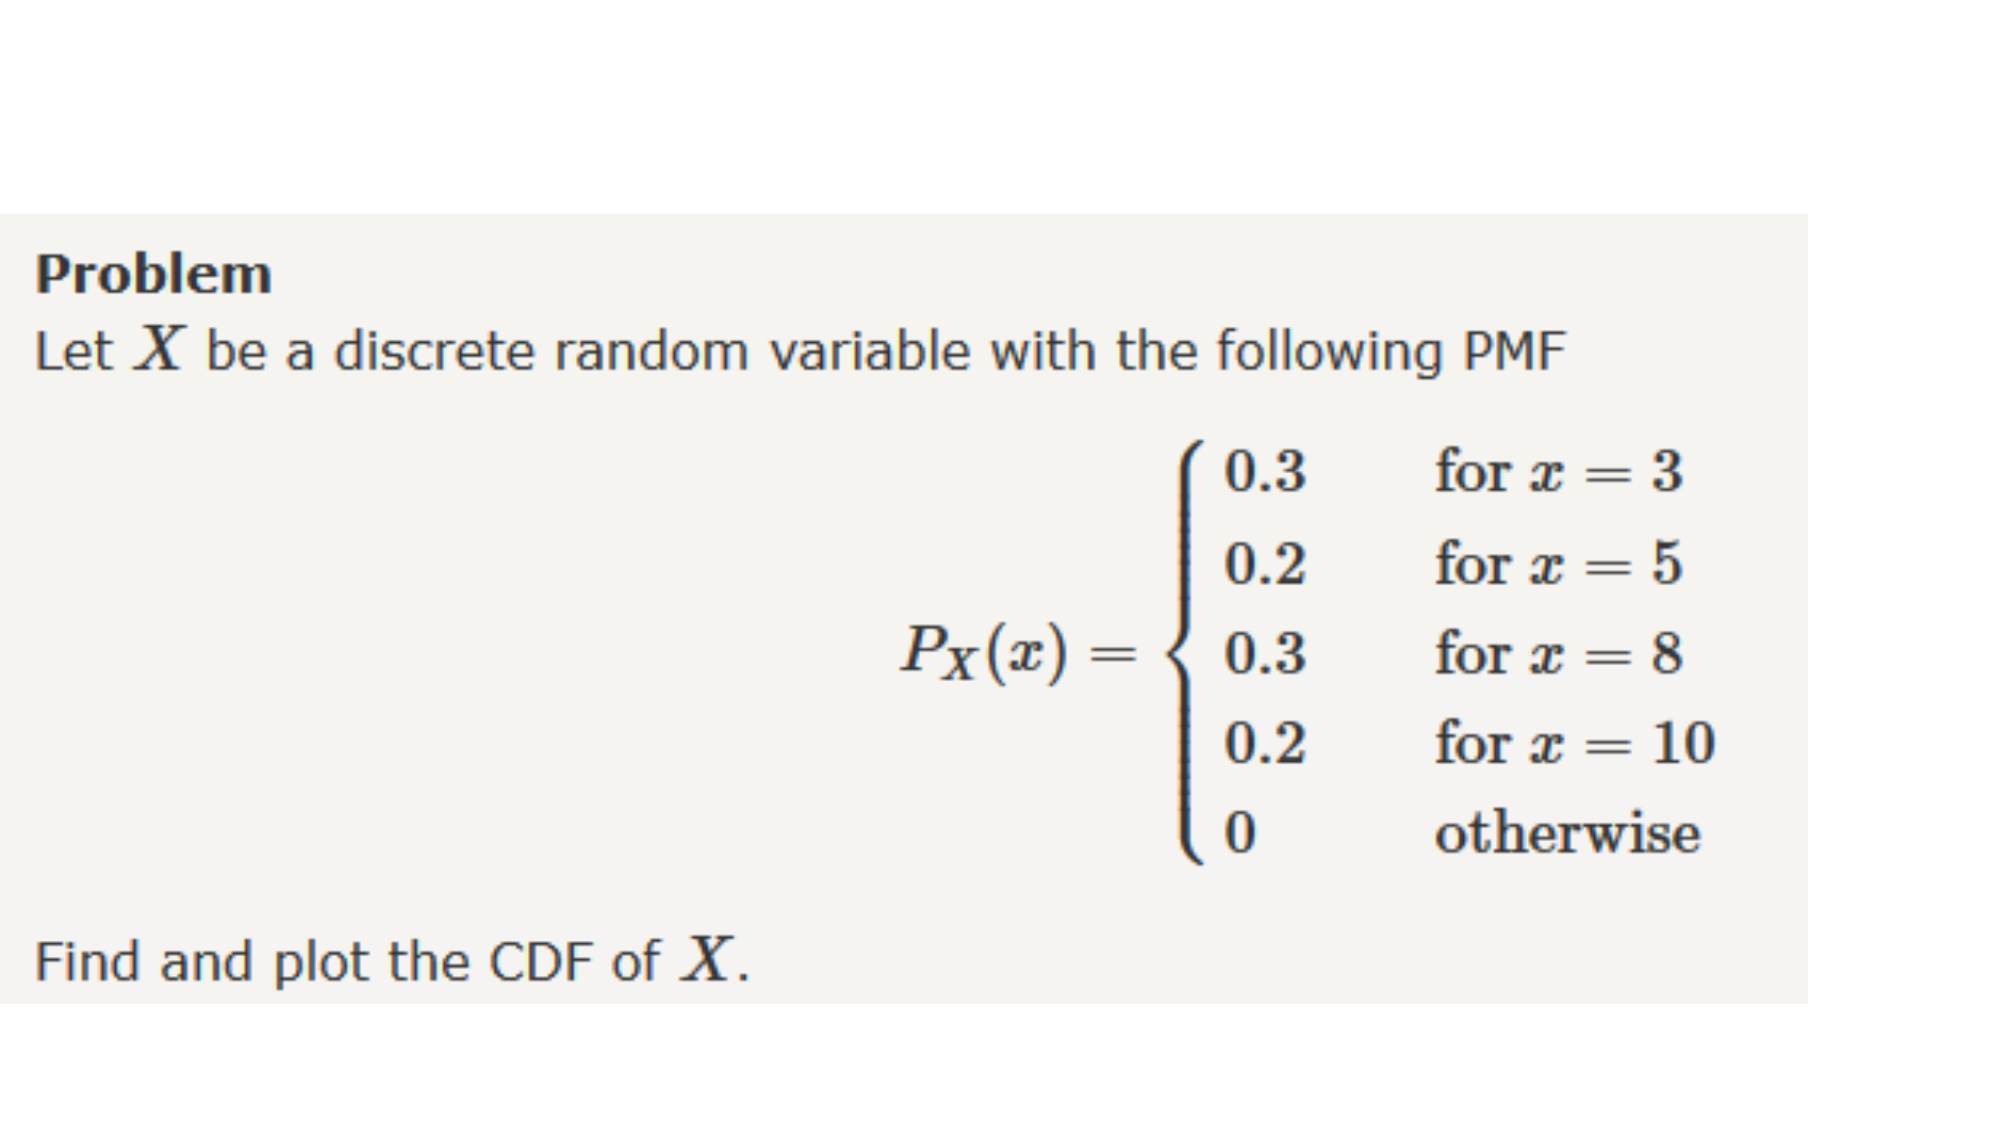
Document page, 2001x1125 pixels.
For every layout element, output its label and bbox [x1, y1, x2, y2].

list [0, 214, 1808, 1004]
